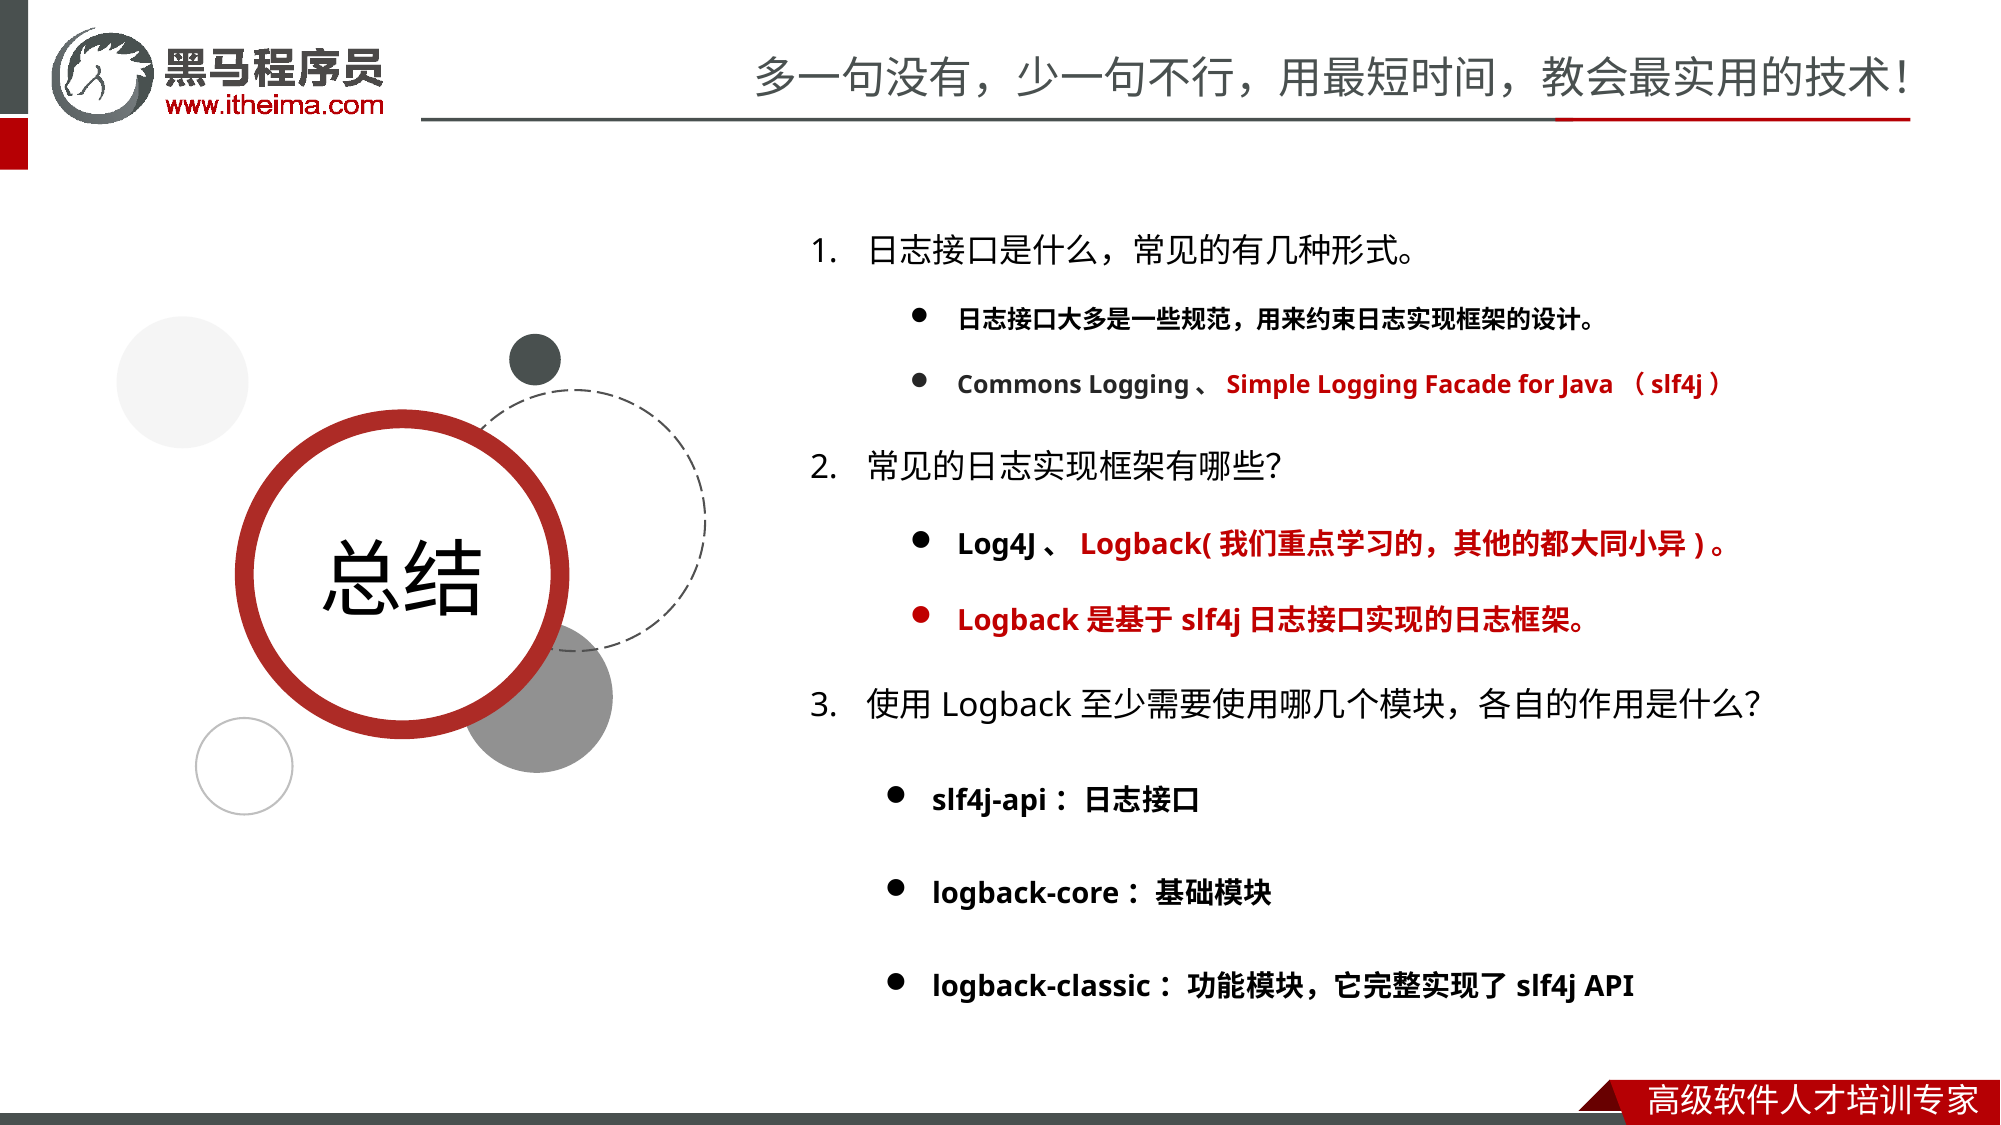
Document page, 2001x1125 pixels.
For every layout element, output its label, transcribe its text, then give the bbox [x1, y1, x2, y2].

list 日志接口是什么，常见的有几种形式。 日志接口大多是一些规范，用来约束日志实现框架的设计。 Commons Logging、Simple Logging Facade for Java（slf4j） 常见的日志实现框架有哪些？ Log4J、Logback(我们重点学习的，其他的都大同小异)。 Logback是基于slf4j日志接口实现的日志框架。 使用Logback至少需要使用哪几个模块，各自的作用是什么？ slf4j-api：日志接口 logback-core：基础模块 logback-classic：功能模块，它完整实现了slf4j API [795, 143, 1940, 1113]
picture [50, 26, 384, 125]
